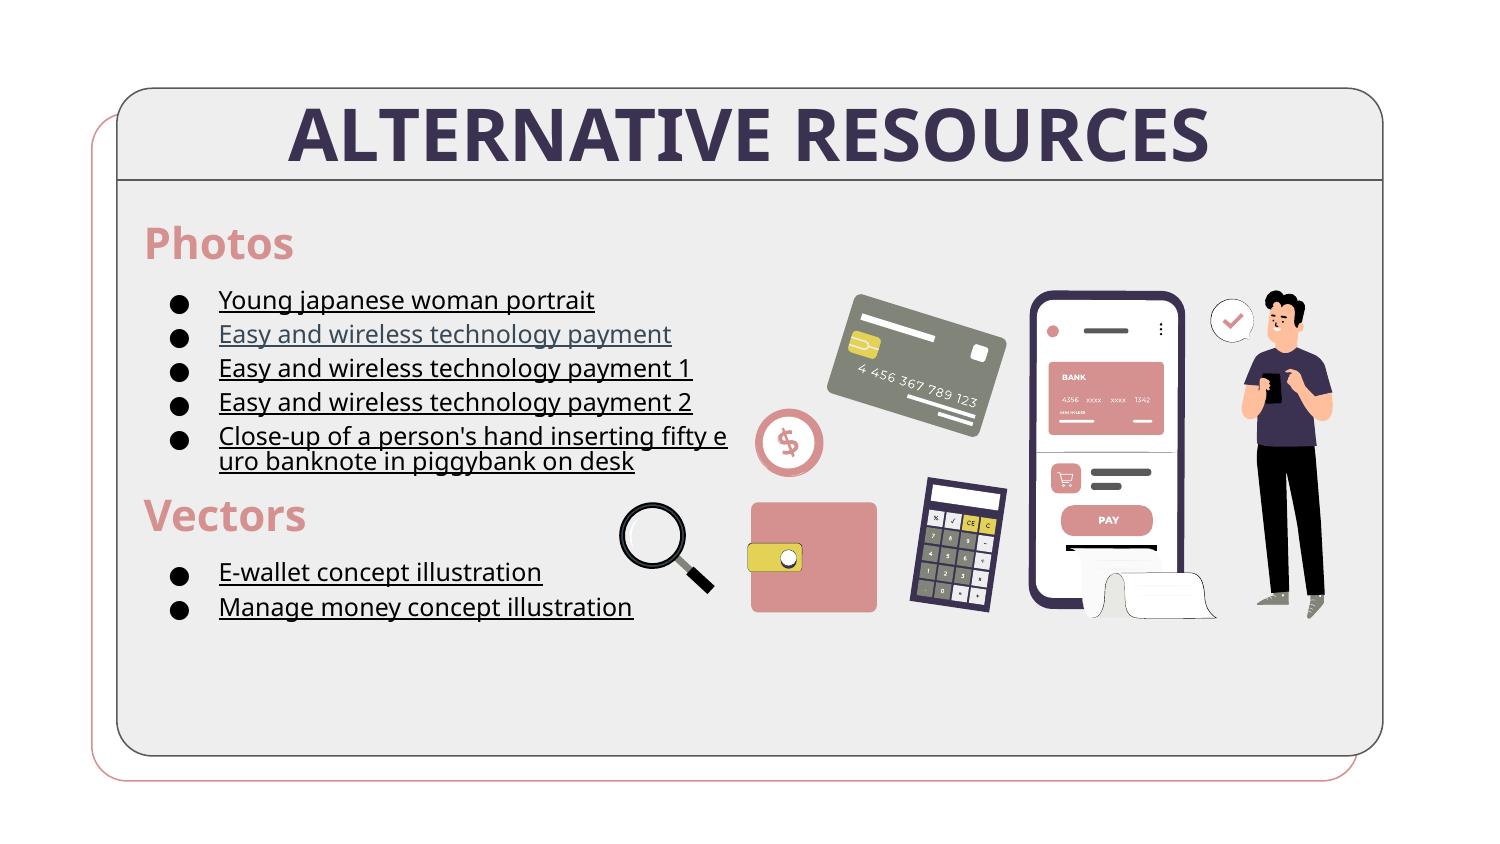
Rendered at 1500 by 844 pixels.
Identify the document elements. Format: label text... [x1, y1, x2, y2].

subtitle Vectors [143, 488, 744, 549]
title ALTERNATIVE RESOURCES [116, 88, 1383, 181]
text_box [618, 501, 716, 595]
subtitle Young japanese woman portrait Easy and wireless technology payment Easy and wireless technology payment 1 Easy and wireless technology payment 2 Close-up of a person's hand inserting fifty euro banknote in piggybank on desk [143, 284, 744, 488]
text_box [909, 476, 1008, 613]
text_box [747, 501, 878, 613]
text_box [1028, 290, 1207, 619]
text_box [1209, 290, 1334, 619]
subtitle E-wallet concept illustration Manage money concept illustration [143, 556, 744, 655]
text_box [752, 408, 827, 478]
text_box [825, 293, 1008, 438]
subtitle Photos [143, 215, 744, 277]
